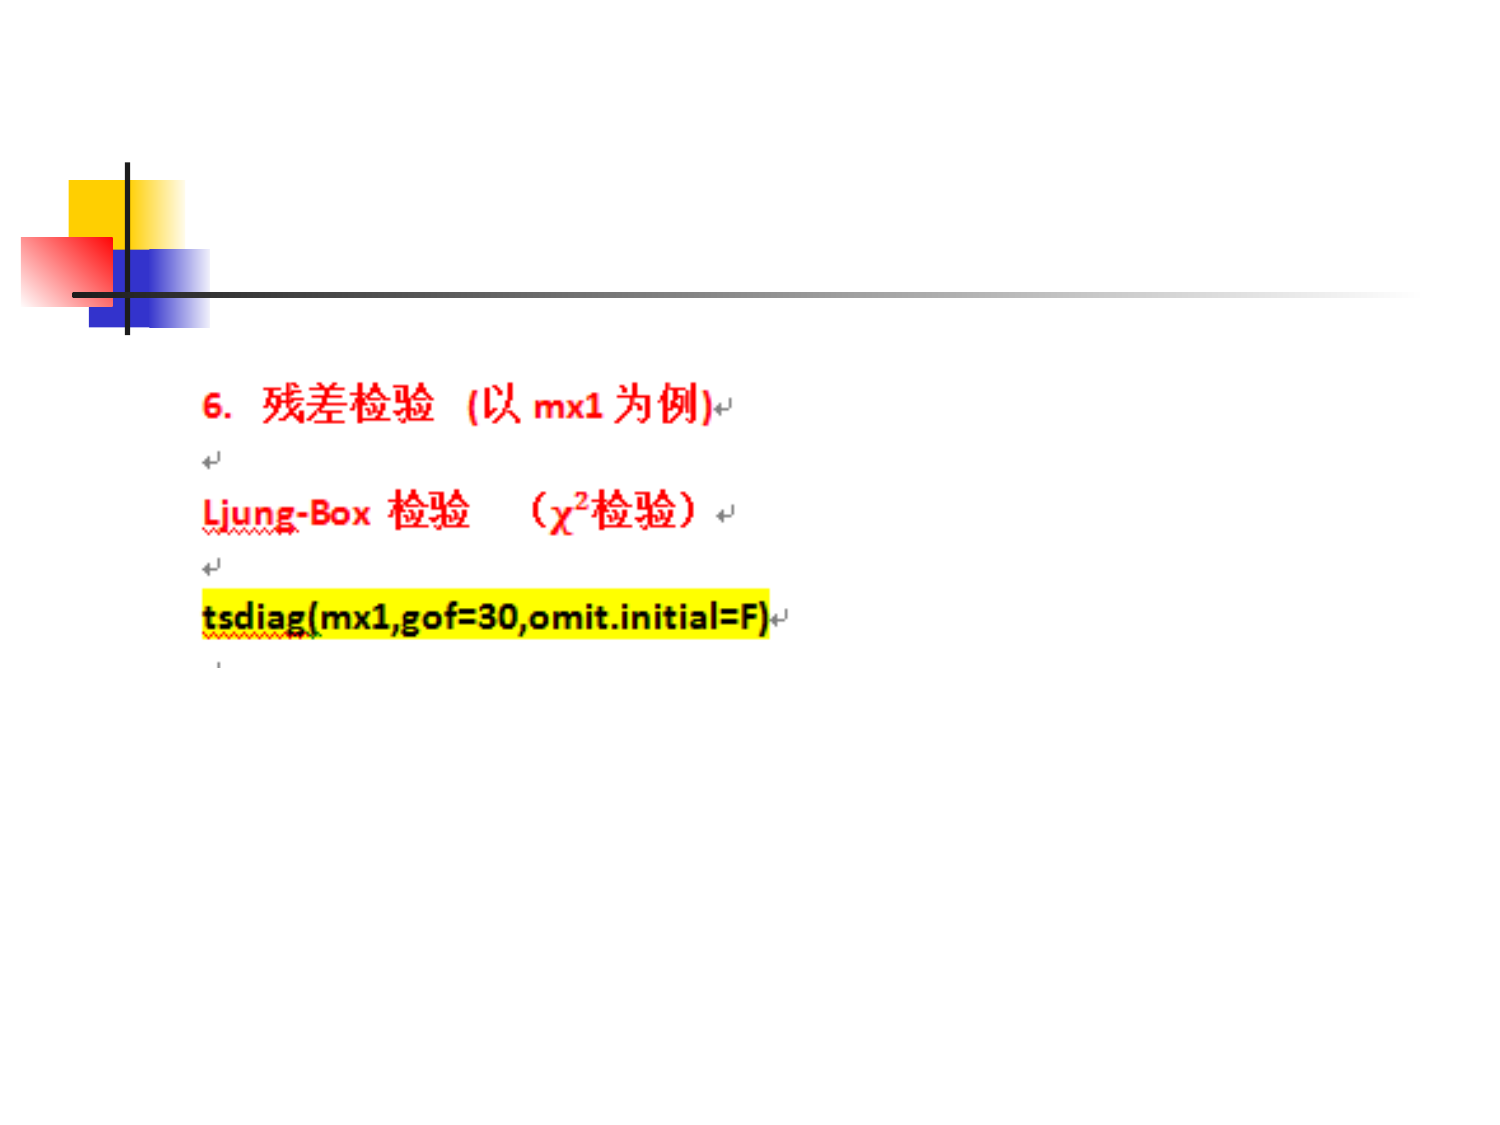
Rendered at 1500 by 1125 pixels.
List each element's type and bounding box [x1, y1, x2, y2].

picture [175, 363, 834, 669]
